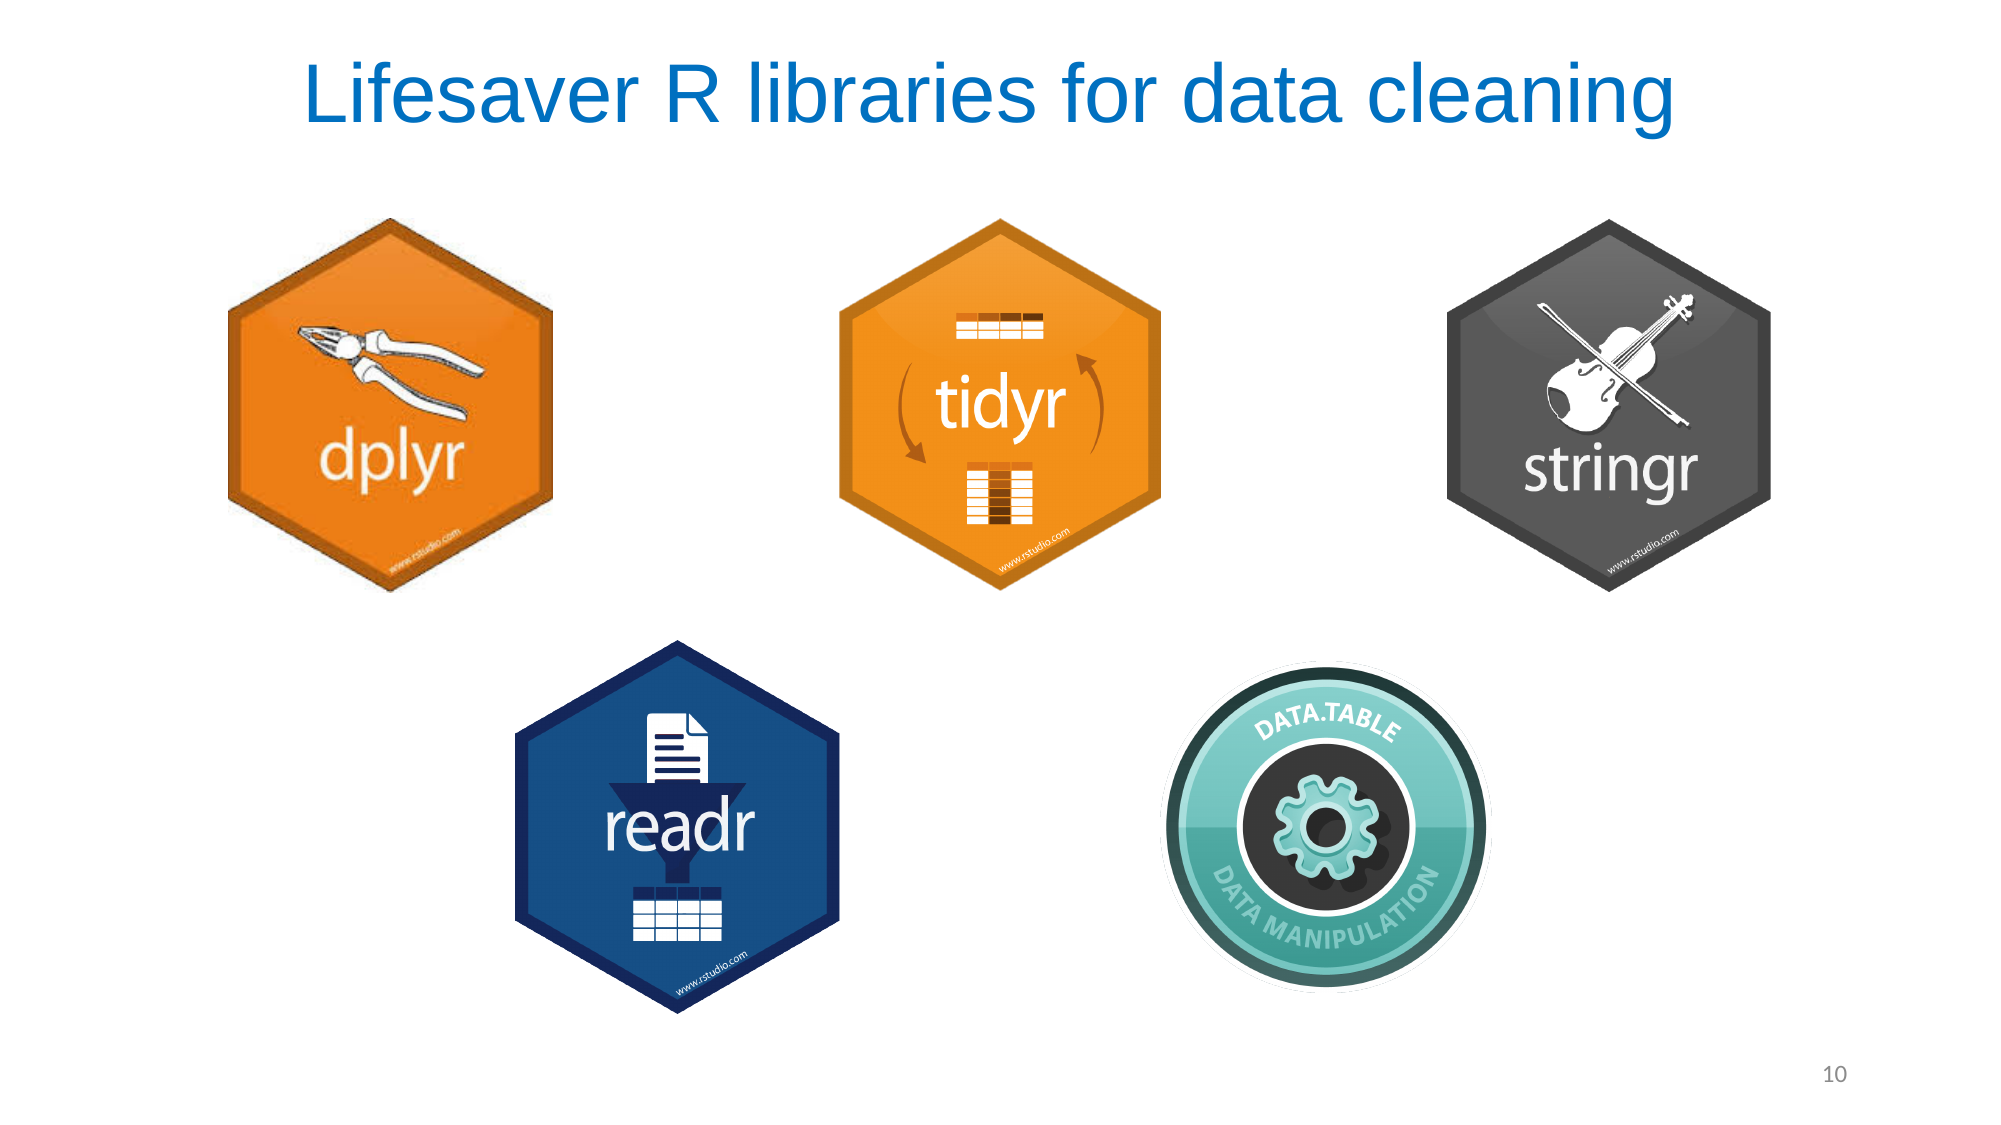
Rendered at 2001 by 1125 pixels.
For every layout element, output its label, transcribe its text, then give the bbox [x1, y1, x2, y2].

text_box Lifesaver R libraries for data cleaning [287, 32, 1713, 147]
picture [1160, 661, 1492, 993]
picture [839, 218, 1161, 592]
picture [1447, 218, 1771, 593]
slide_number 10 [1412, 1042, 1863, 1103]
picture [515, 639, 840, 1015]
picture [228, 218, 553, 593]
